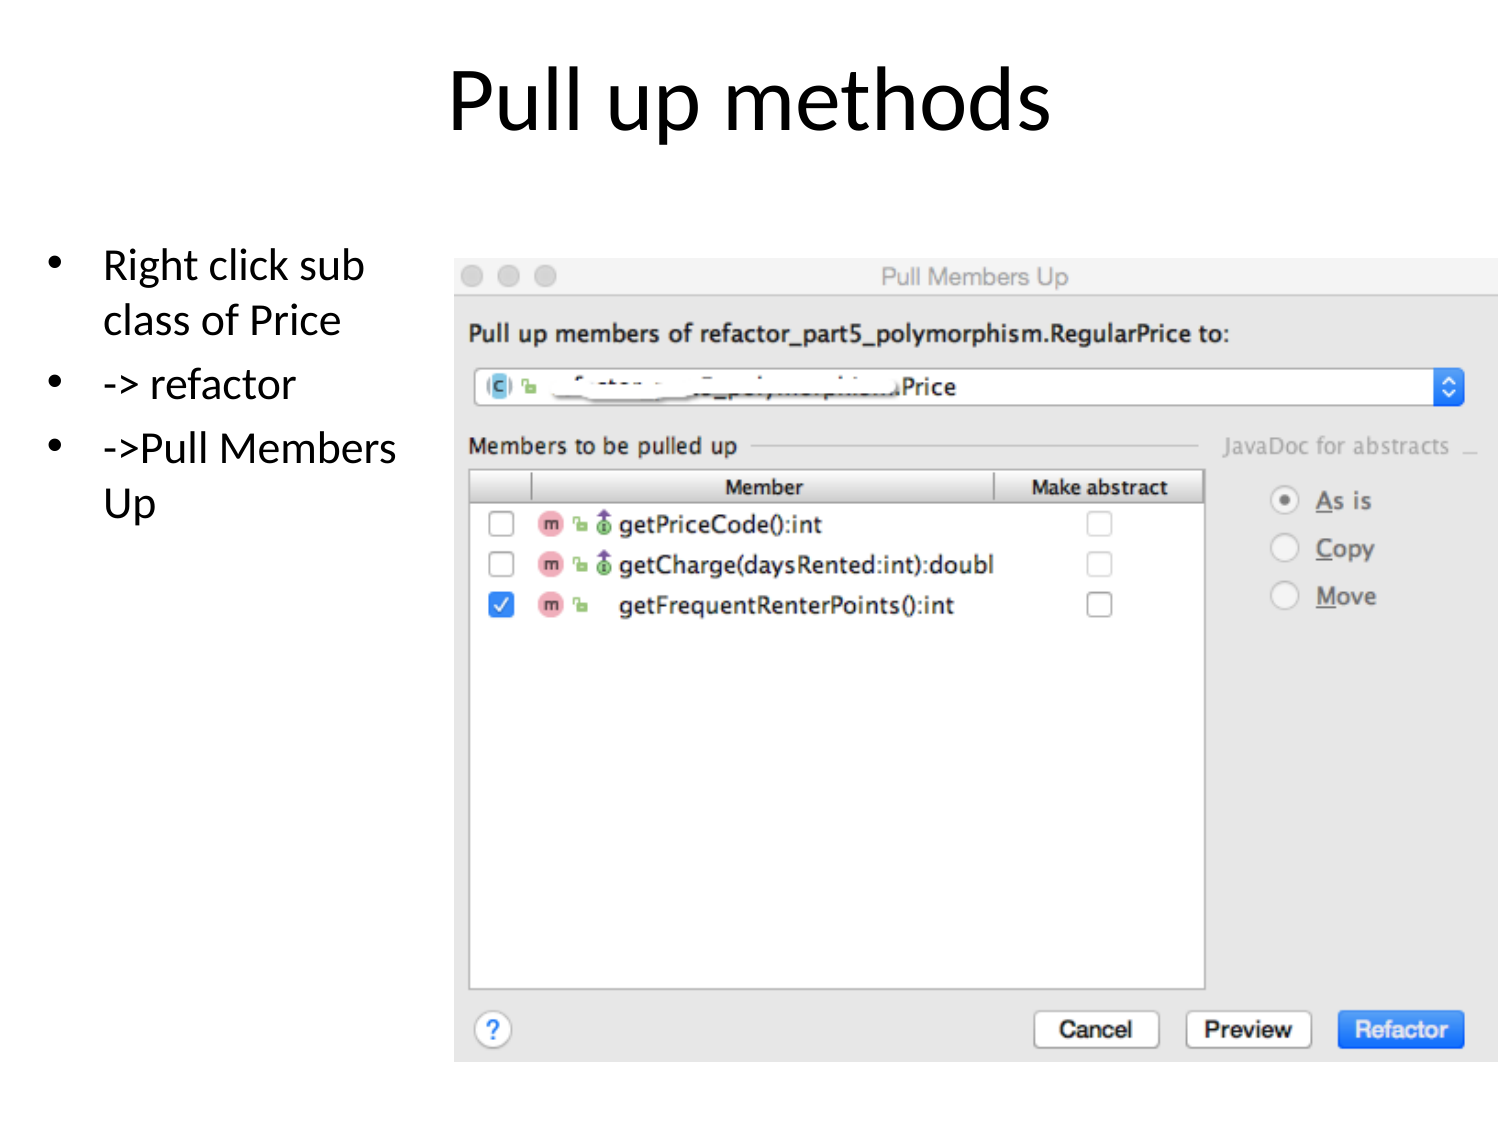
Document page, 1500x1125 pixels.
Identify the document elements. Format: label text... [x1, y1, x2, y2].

picture [454, 258, 1498, 1062]
title Pull up methods [75, 0, 1425, 188]
list Right click sub class of Price -> refactor ->Pull Members Up [31, 226, 455, 613]
